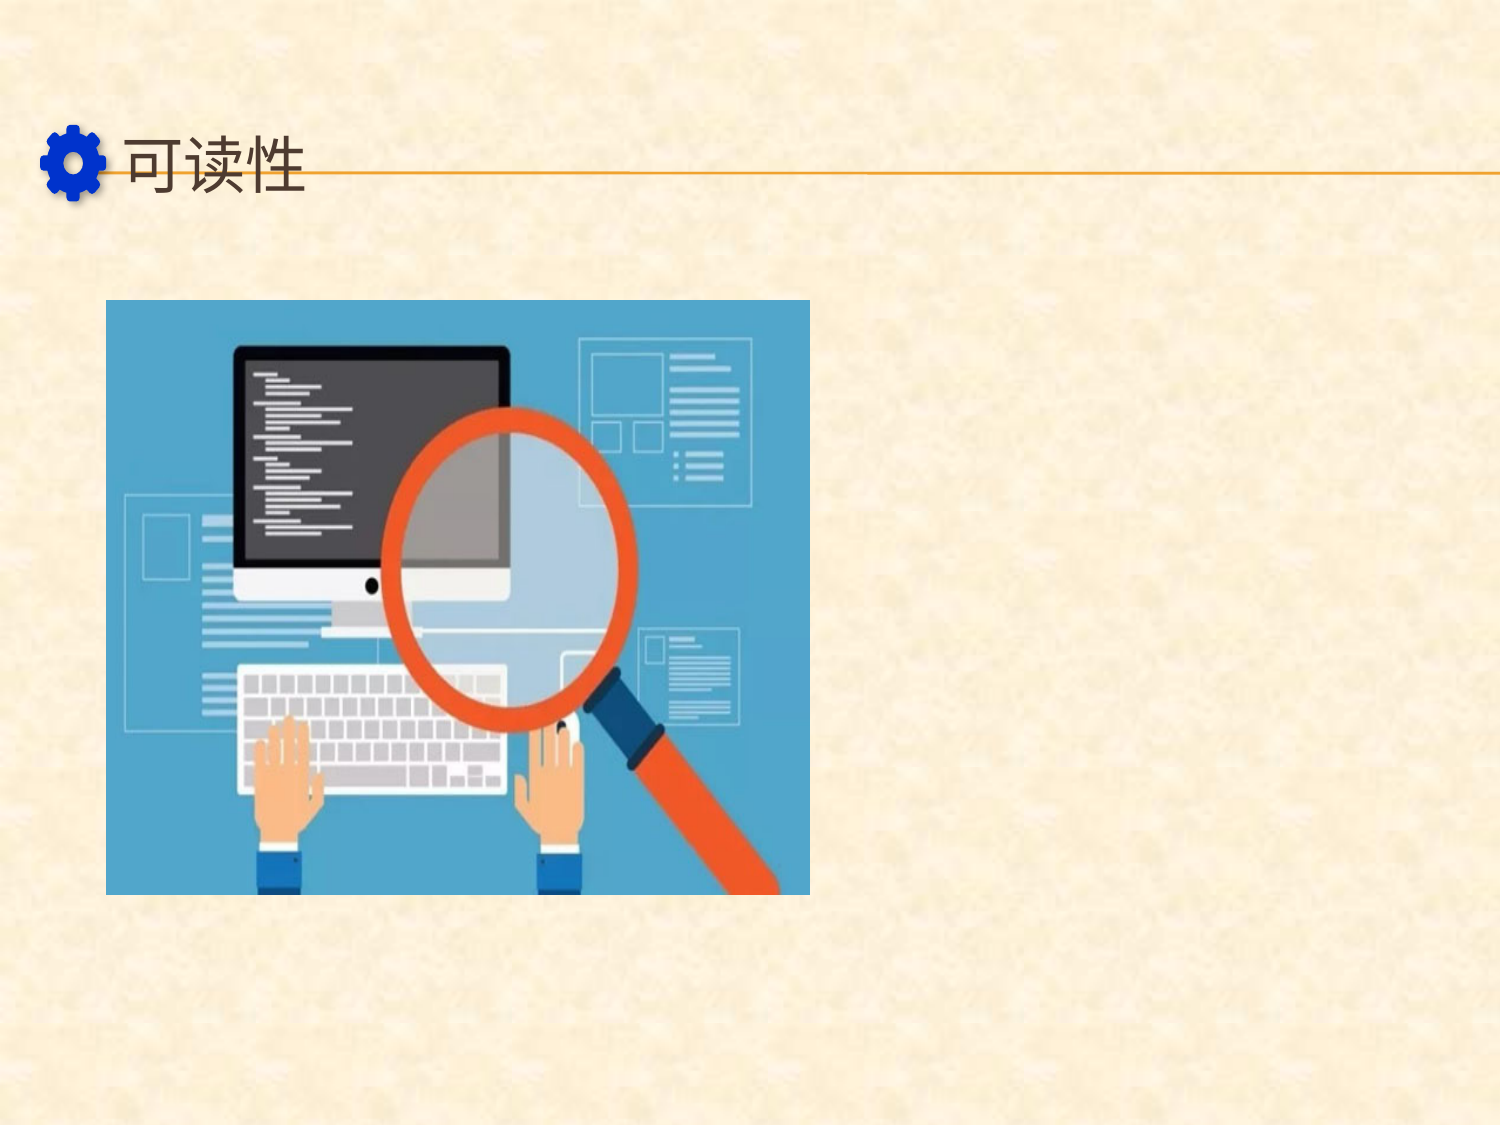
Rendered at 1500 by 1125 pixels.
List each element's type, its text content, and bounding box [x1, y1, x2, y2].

picture [64, 152, 82, 174]
text_box [40, 124, 107, 202]
title 可读性 [106, 112, 1115, 215]
picture [0, 0, 1500, 1125]
